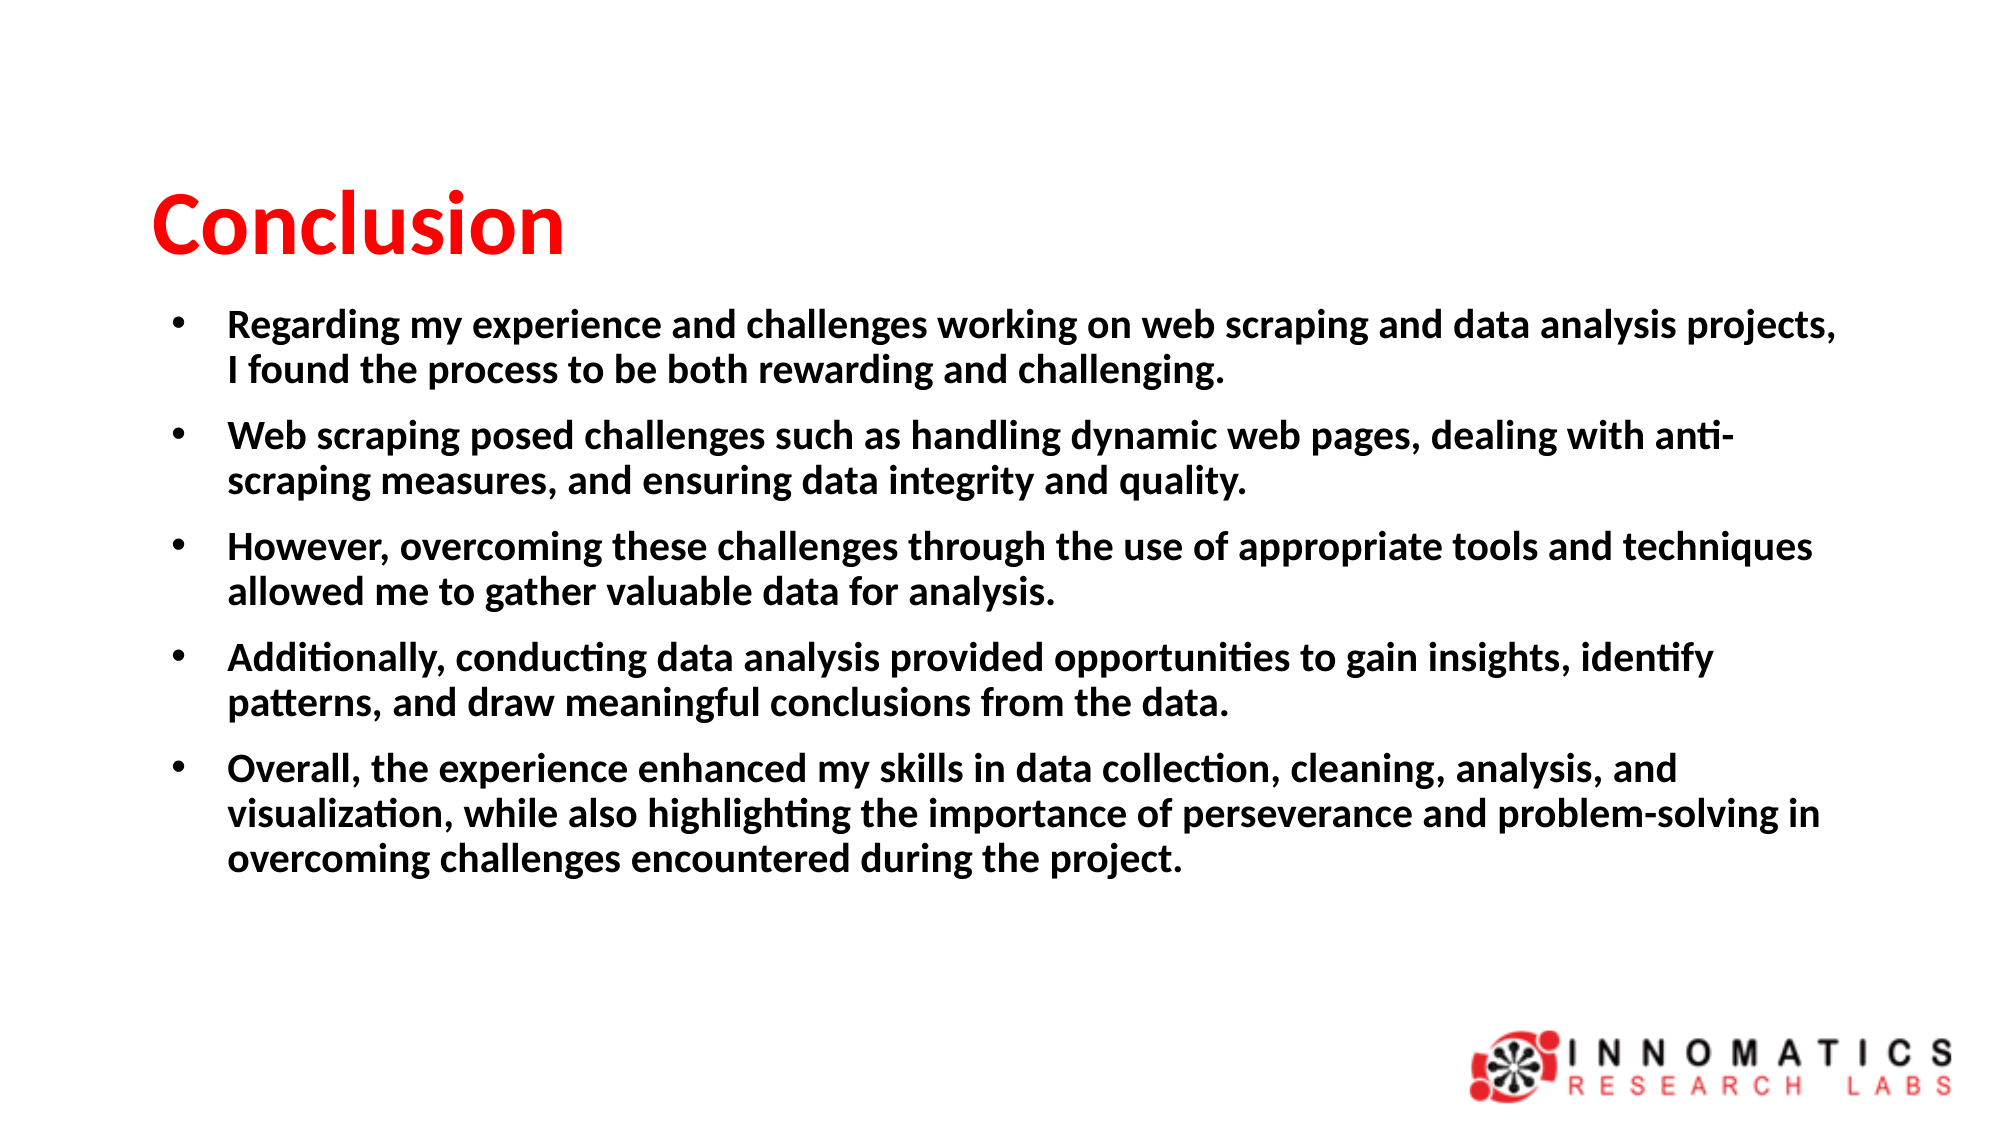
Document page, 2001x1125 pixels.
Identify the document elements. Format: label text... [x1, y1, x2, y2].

picture [1445, 1014, 1975, 1125]
list Regarding my experience and challenges working on web scraping and data analysis projects, I found the process to be both rewarding and challenging. Web scraping posed challenges such as handling dynamic web pages, dealing with anti-scraping measures, and ensuring data integrity and quality. However, overcoming these challenges through the use of appropriate tools and techniques allowed me to gather valuable data for analysis. Additionally, conducting data analysis provided opportunities to gain insights, identify patterns, and draw meaningful conclusions from the data. Overall, the experience enhanced my skills in data collection, cleaning, analysis, and visualization, while also highlighting the importance of perseverance and problem-solving in overcoming challenges encountered during the project. [137, 294, 1863, 1048]
title Conclusion [137, 115, 1863, 294]
